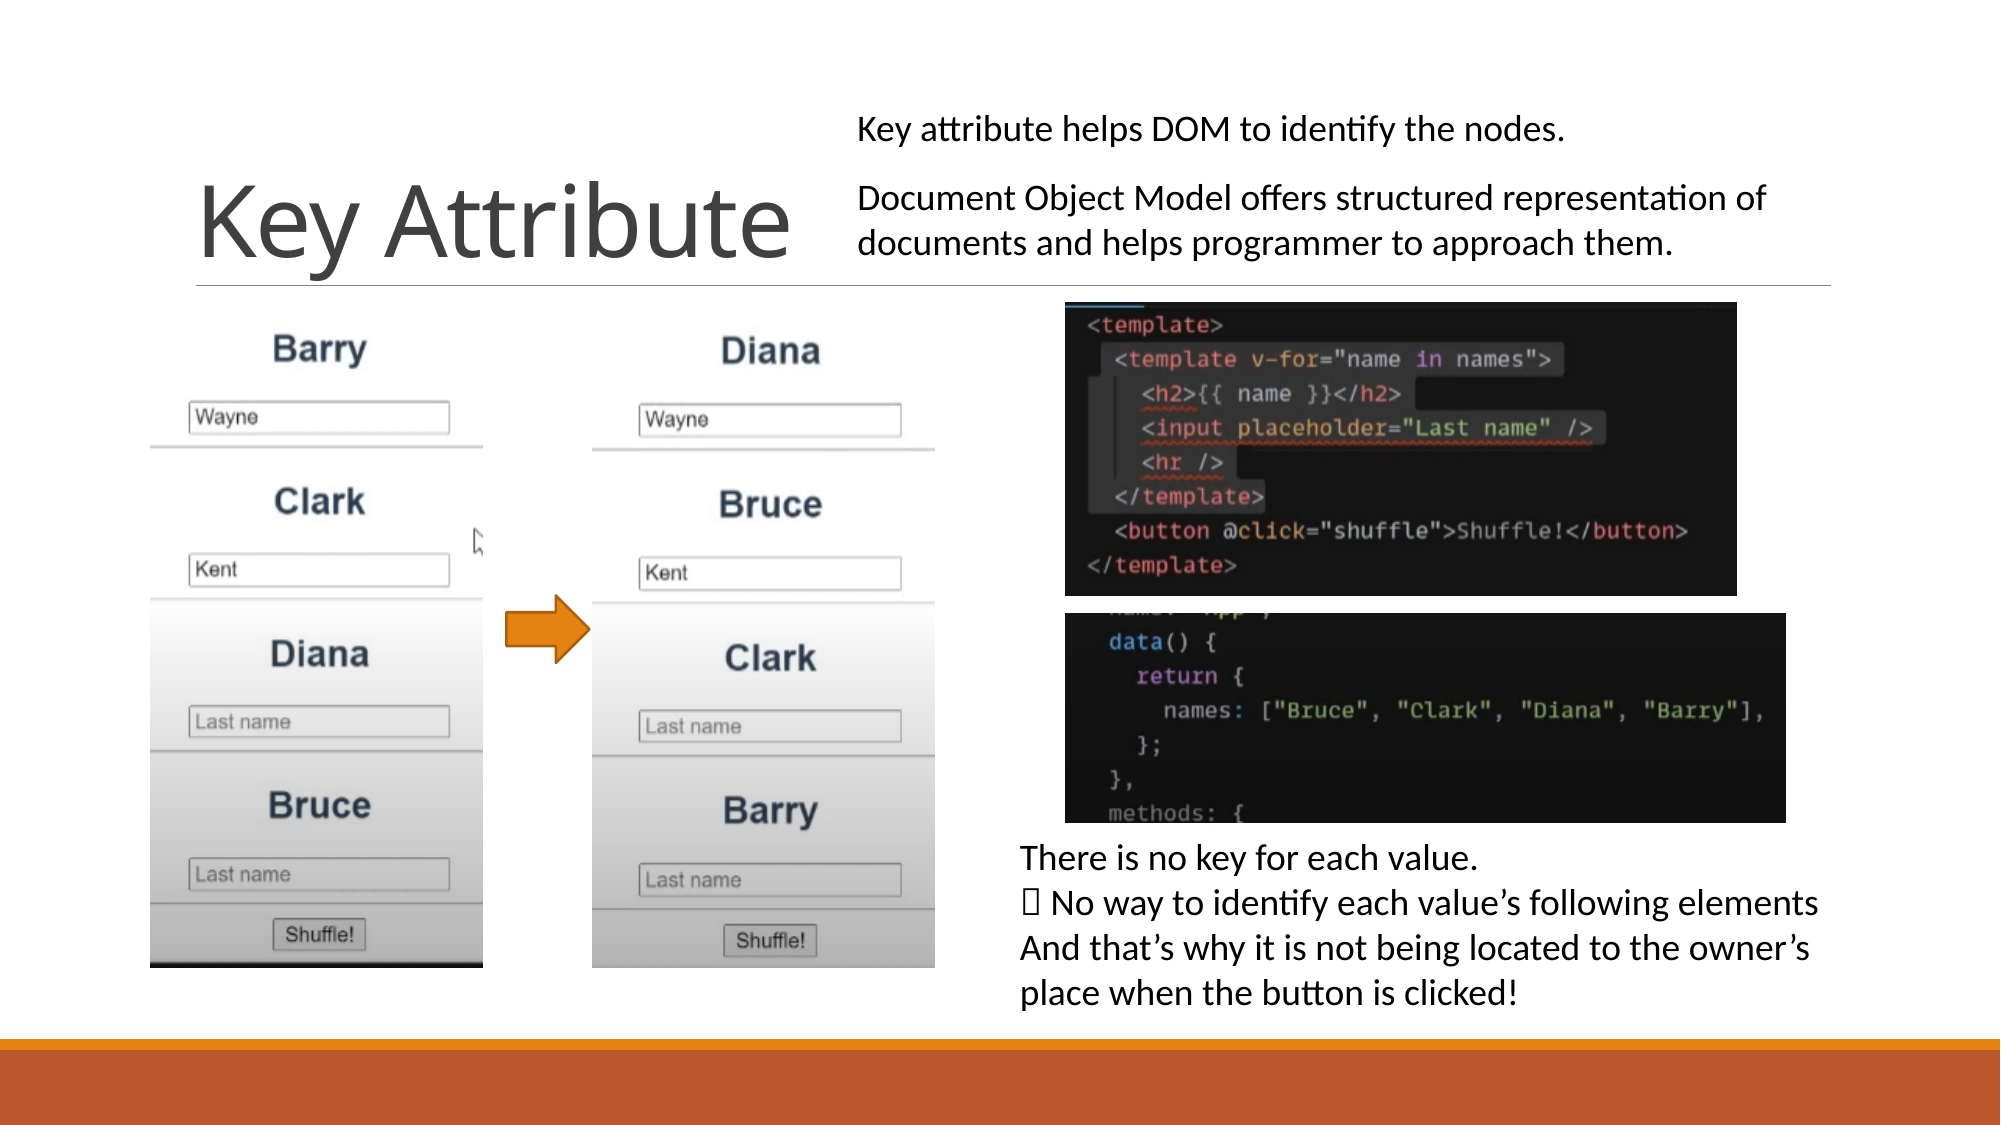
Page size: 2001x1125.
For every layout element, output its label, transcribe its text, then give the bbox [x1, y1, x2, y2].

text_box There is no key for each value.  No way to identify each value’s following elements And that’s why it is not being located to the owner’s place when the button is clicked! [1004, 825, 1879, 1021]
picture [592, 290, 936, 968]
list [150, 307, 484, 968]
text_box Key attribute helps DOM to identify the nodes. [842, 96, 1786, 157]
picture [1064, 612, 1787, 824]
title Key Attribute [180, 47, 1830, 285]
picture [1064, 302, 1737, 596]
text_box Document Object Model offers structured representation of documents and helps programmer to approach them. [842, 165, 1915, 271]
text_box [505, 594, 589, 665]
